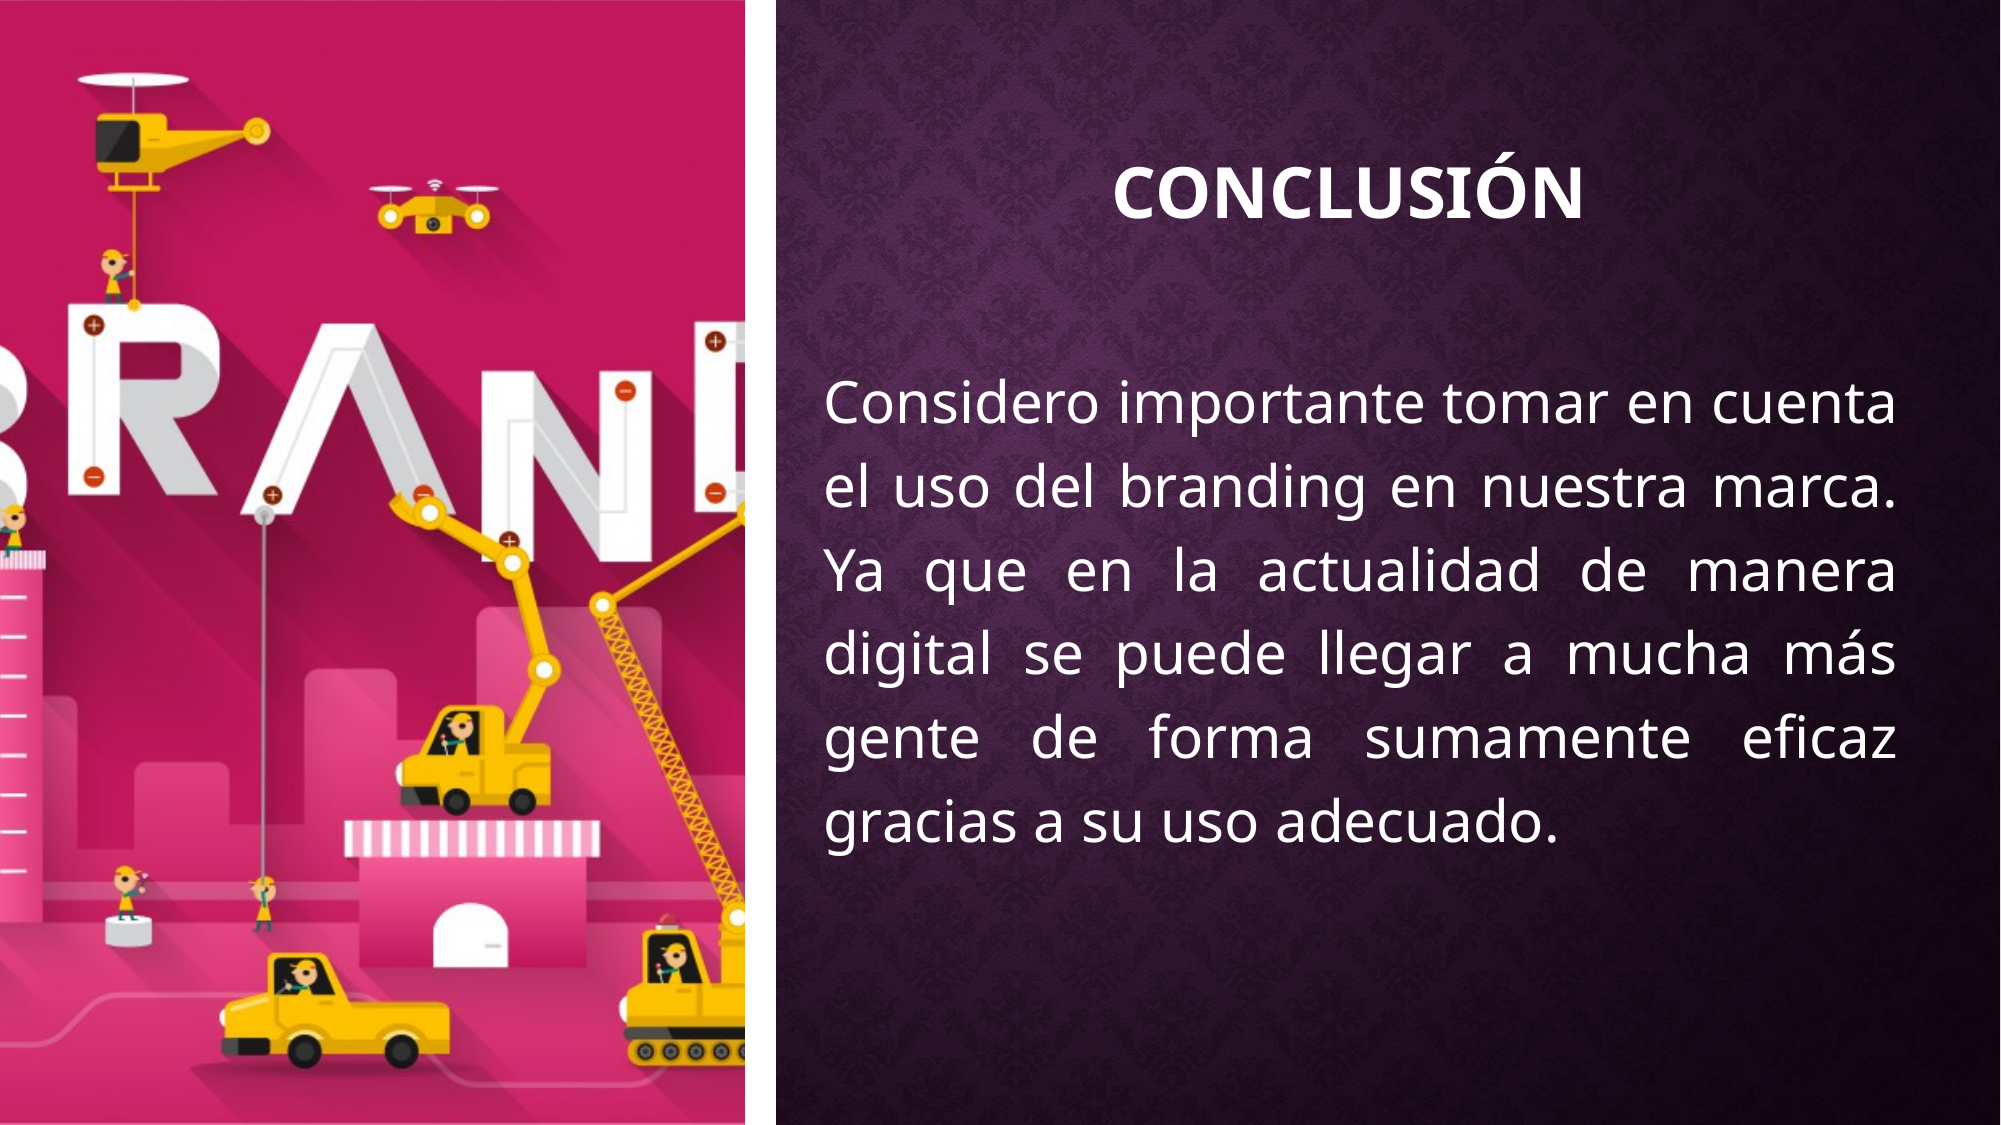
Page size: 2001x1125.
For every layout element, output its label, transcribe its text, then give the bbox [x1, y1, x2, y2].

title Conclusión [838, 86, 1879, 305]
list Considero importante tomar en cuenta el uso del branding en nuestra marca. Ya que en la actualidad de manera digital se puede llegar a mucha más gente de forma sumamente eficaz gracias a su uso adecuado. [808, 343, 1913, 1063]
picture [0, 0, 761, 1125]
